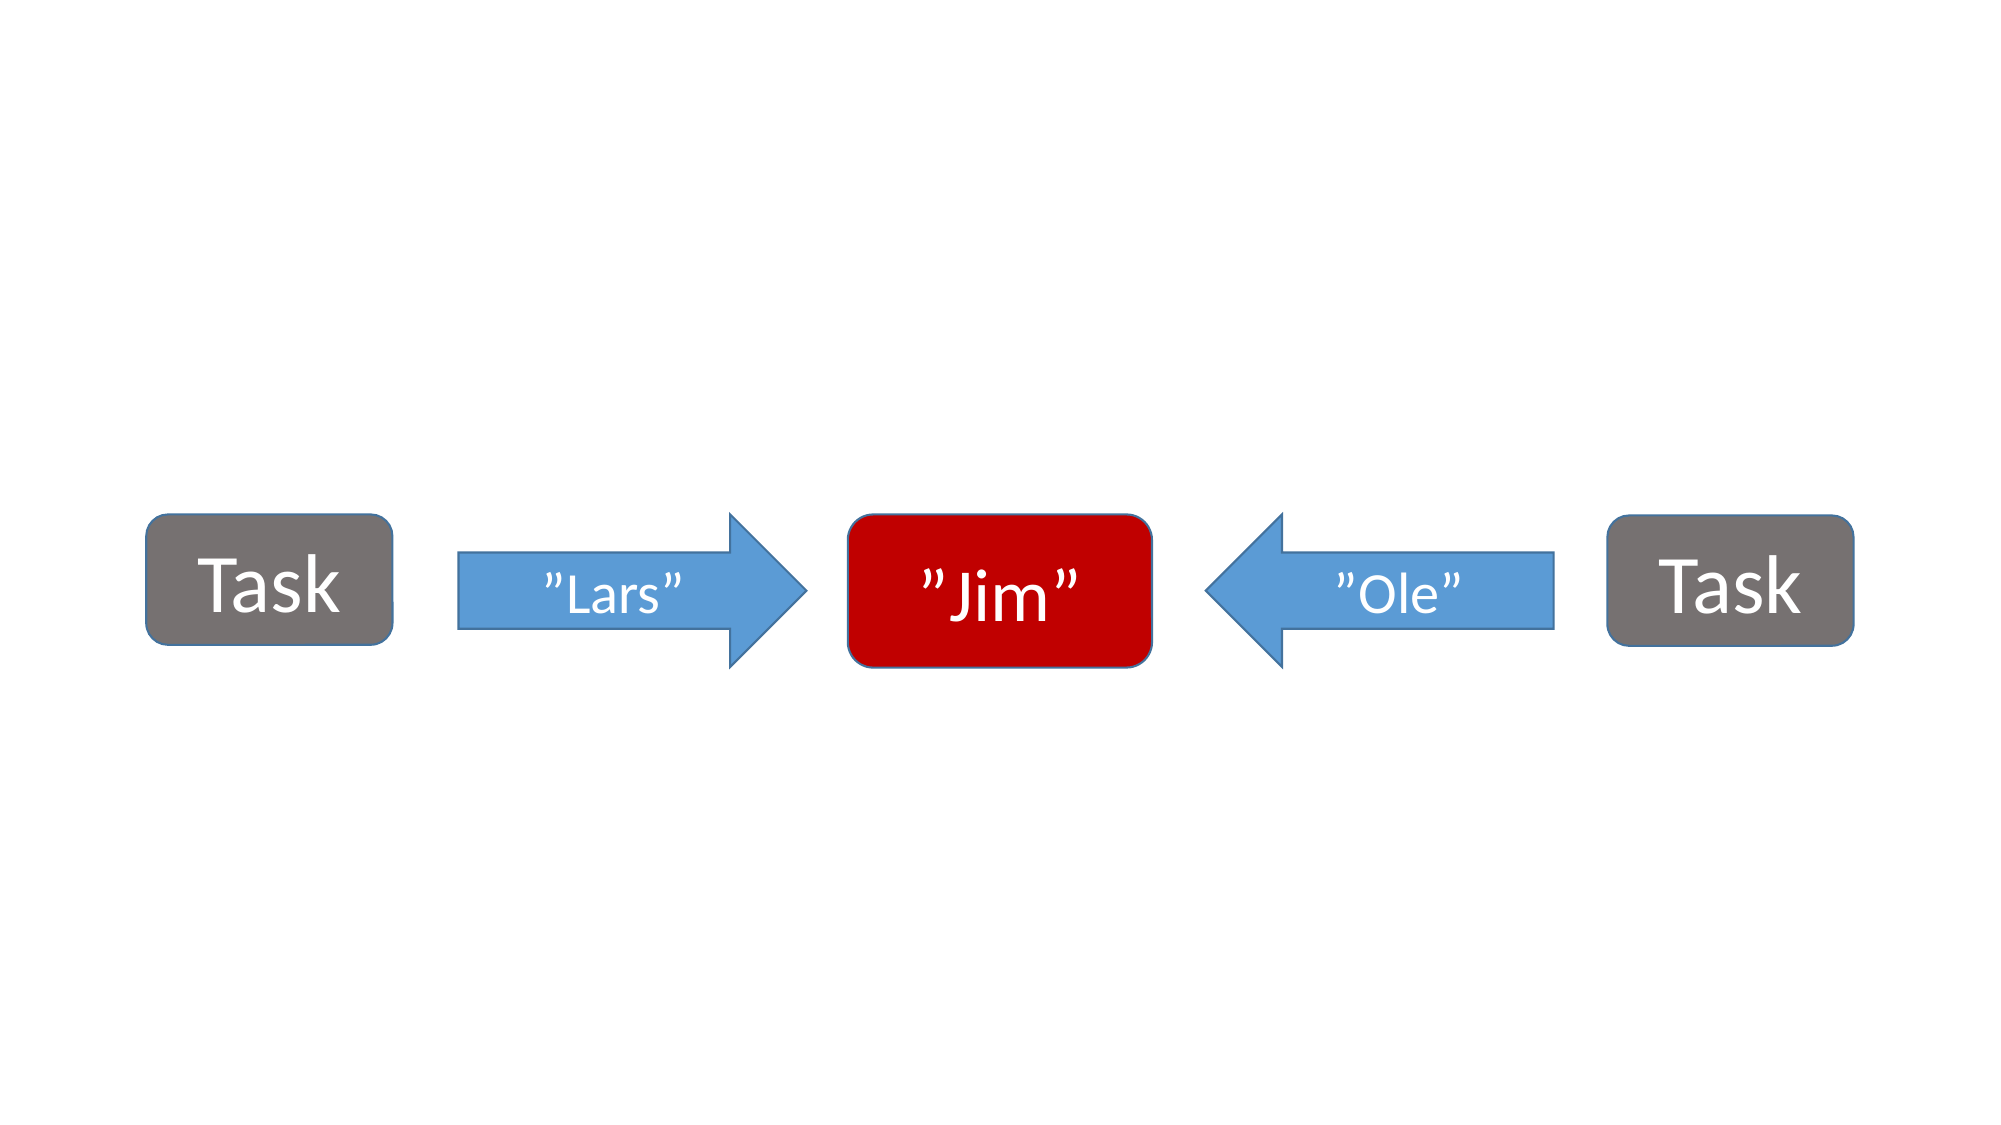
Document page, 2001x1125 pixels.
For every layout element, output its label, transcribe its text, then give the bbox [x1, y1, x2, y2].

text_box Task [1606, 514, 1855, 647]
text_box Task [145, 513, 394, 646]
text_box ”Jim” [846, 513, 1154, 669]
text_box ”Ole” [1204, 511, 1555, 670]
text_box ”Lars” [457, 511, 808, 670]
